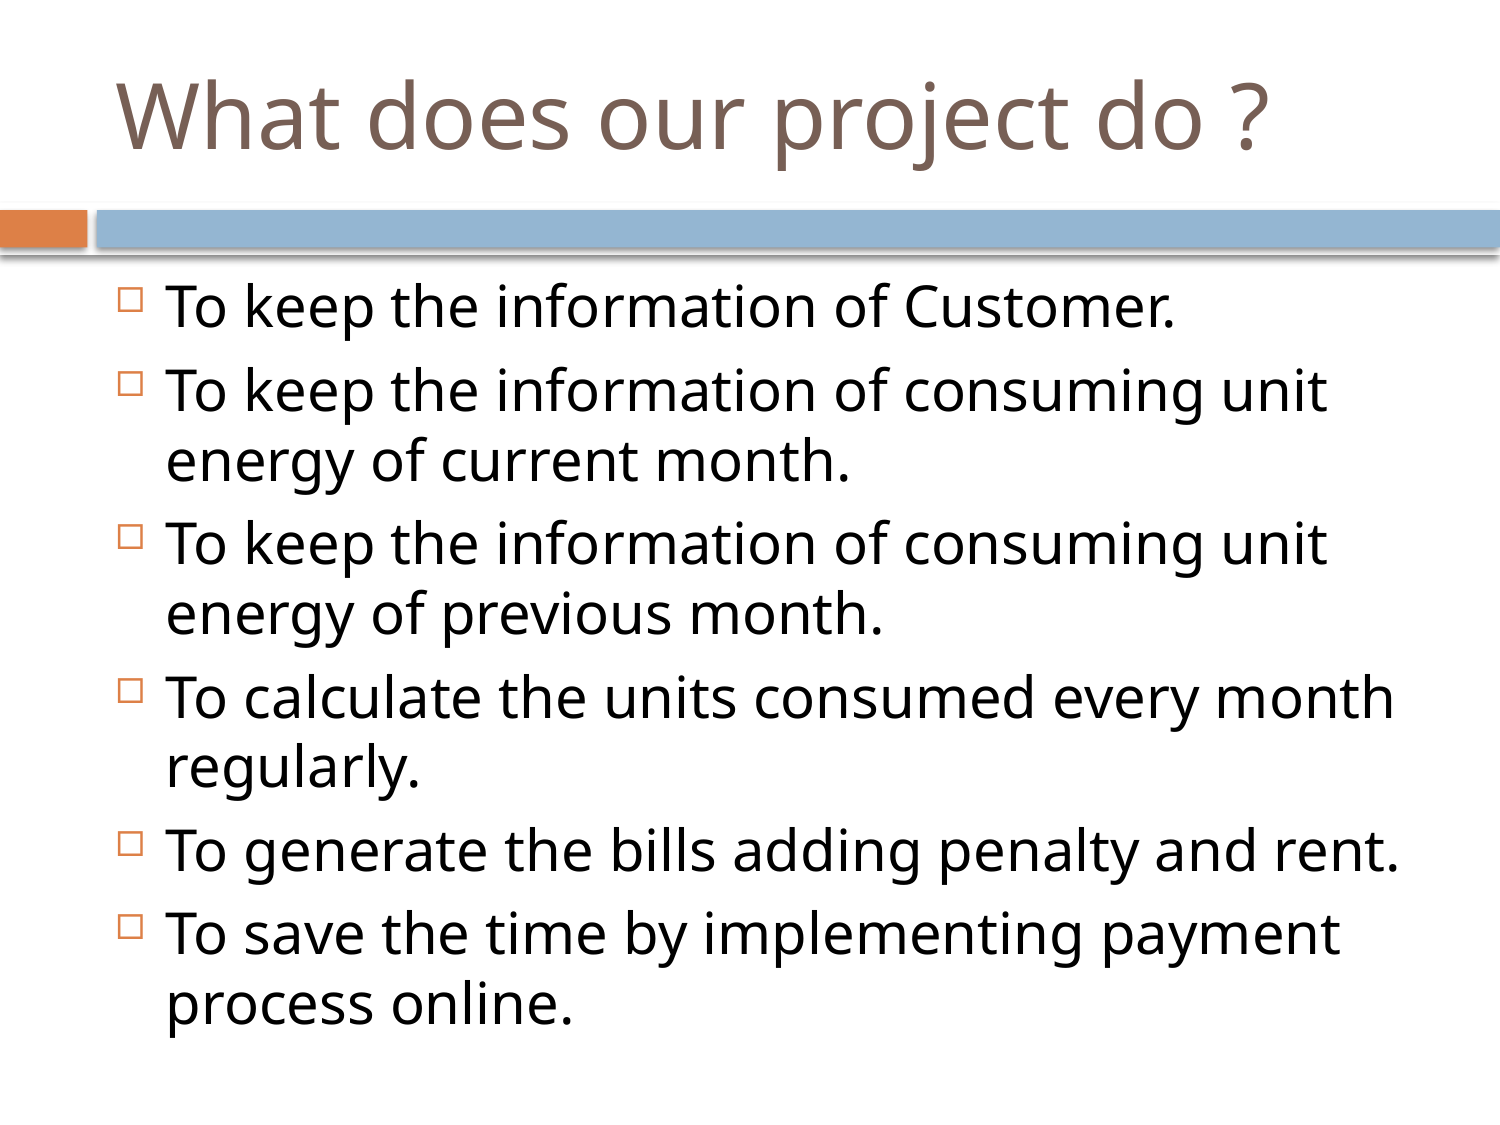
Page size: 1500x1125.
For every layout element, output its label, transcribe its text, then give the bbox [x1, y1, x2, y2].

list To keep the information of Customer. To keep the information of consuming unit energy of current month. To keep the information of consuming unit energy of previous month. To calculate the units consumed every month regularly. To generate the bills adding penalty and rent. To save the time by implementing payment process online. [100, 262, 1438, 1063]
title What does our project do ? [100, 37, 1438, 188]
